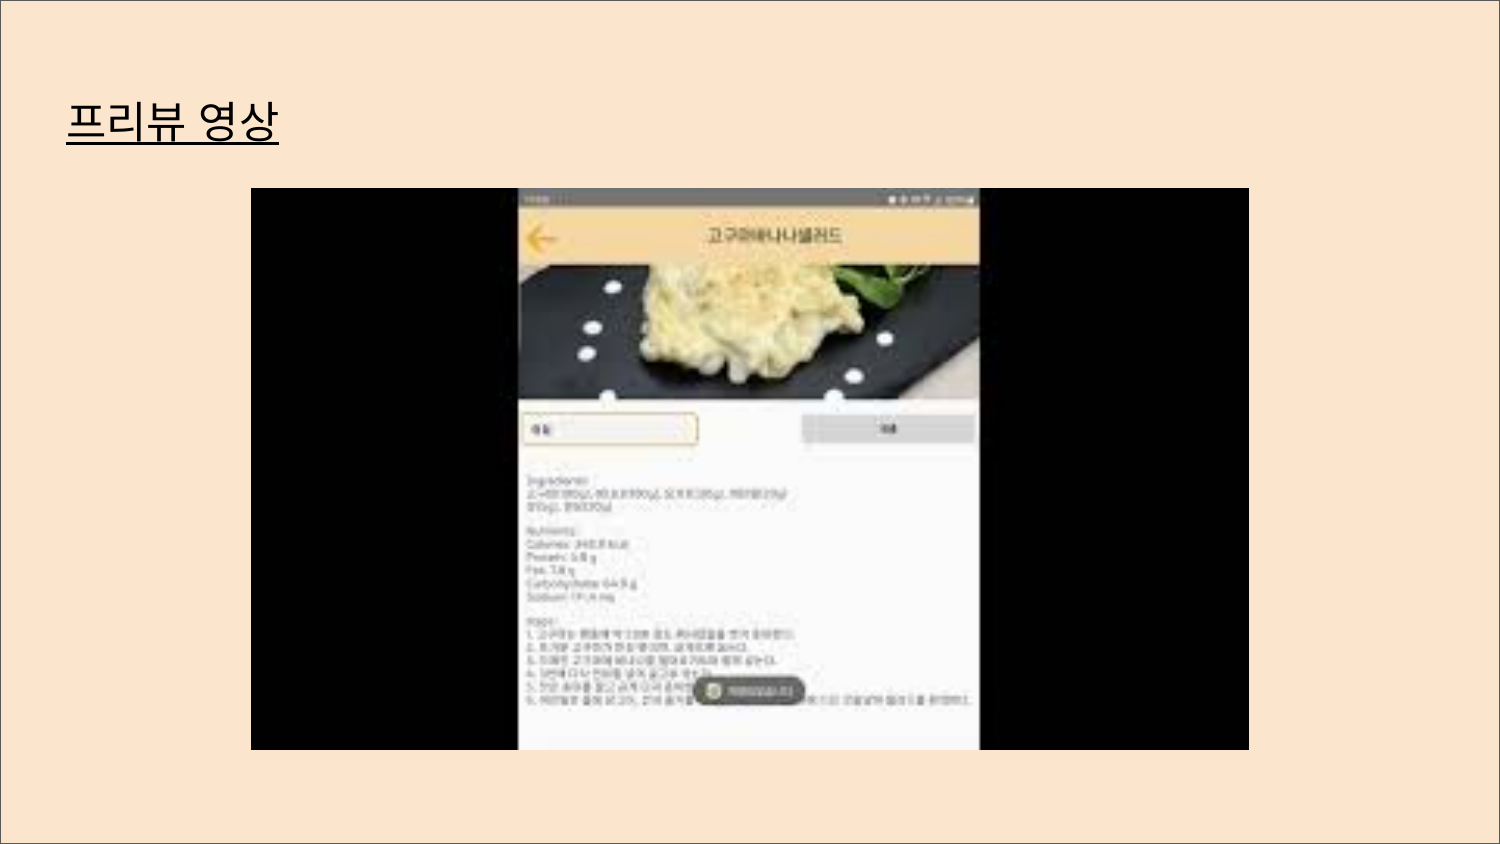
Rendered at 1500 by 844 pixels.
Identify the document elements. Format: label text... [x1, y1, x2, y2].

picture [251, 188, 1249, 750]
title 프리뷰 영상 [51, 72, 1449, 167]
text_box [0, 0, 1500, 844]
